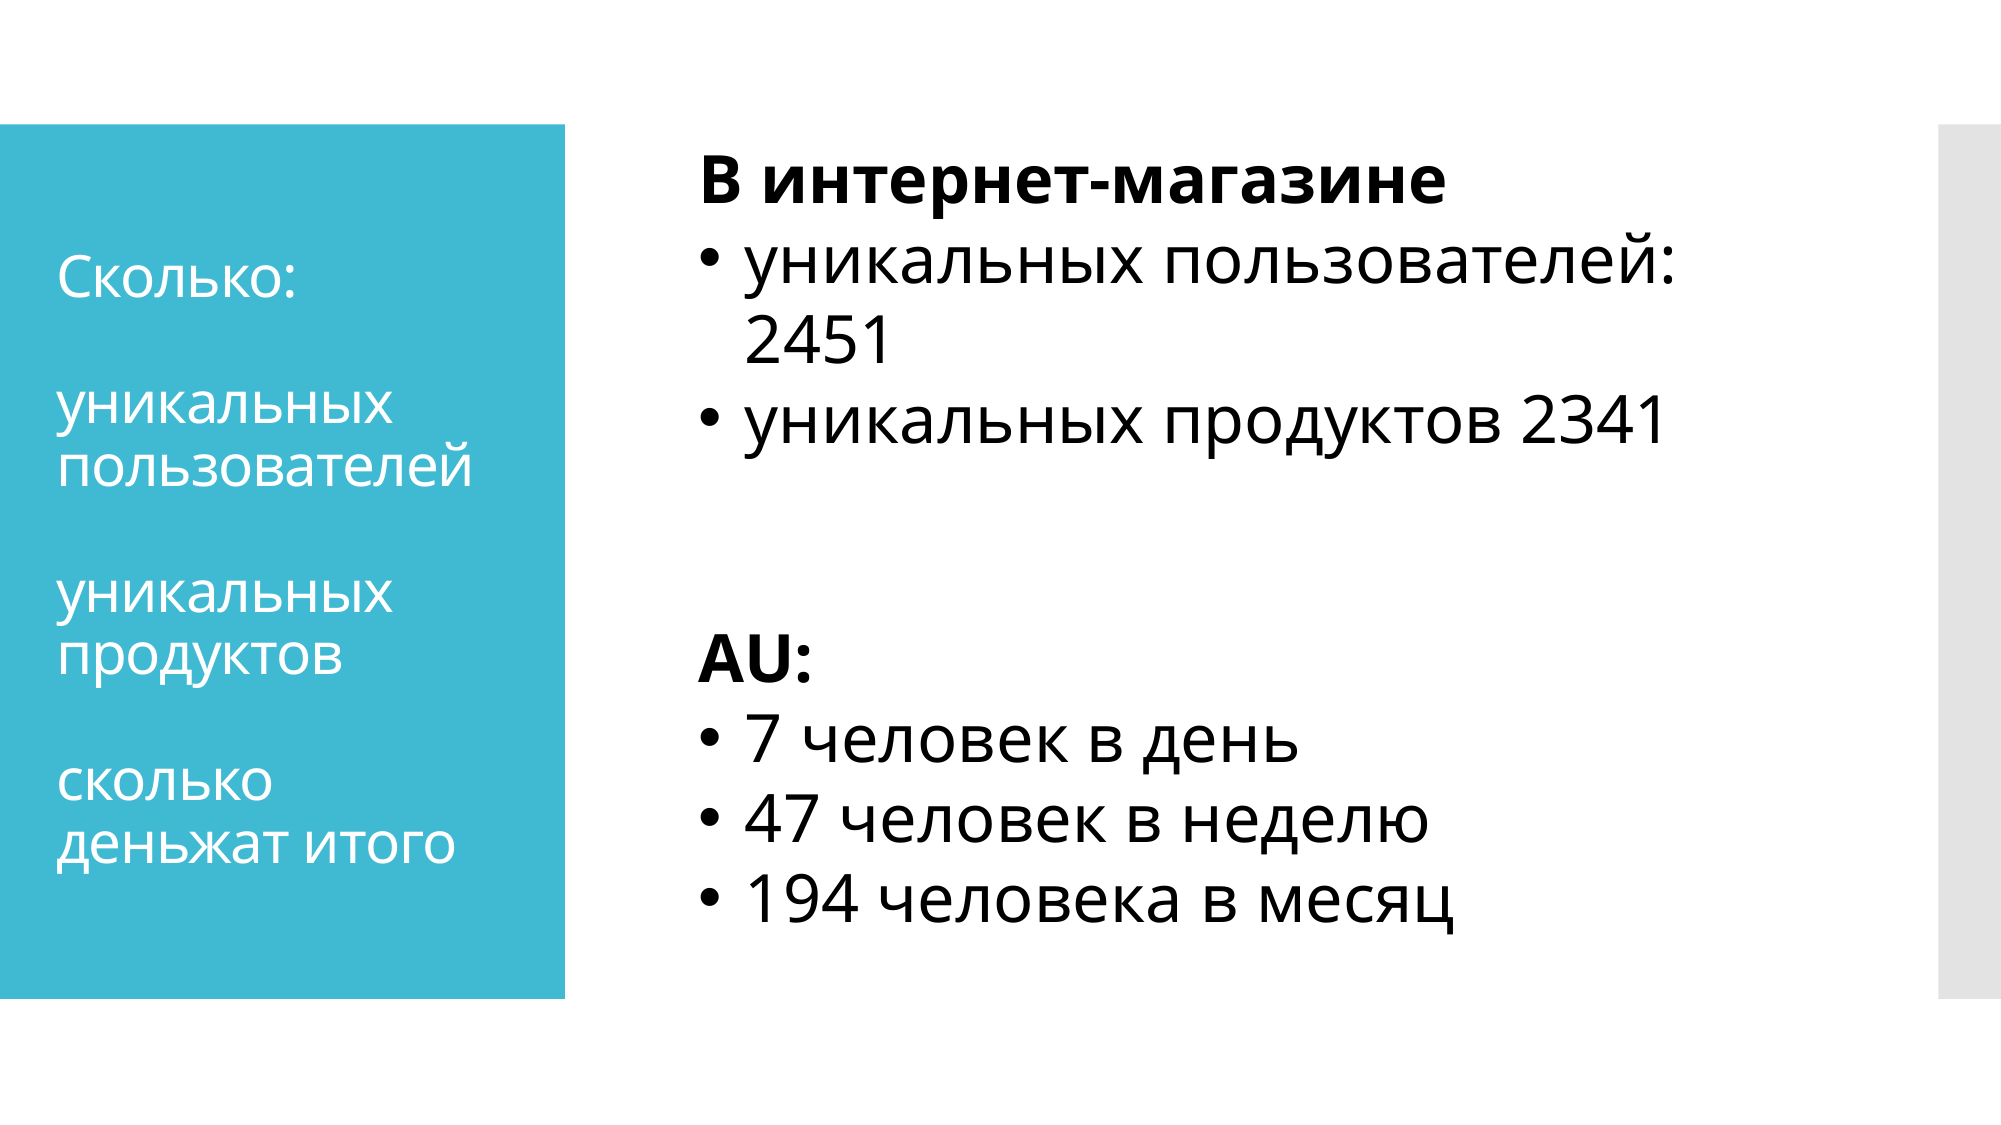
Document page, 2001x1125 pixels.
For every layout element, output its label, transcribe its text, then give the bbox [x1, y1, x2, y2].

title Сколько: уникальных пользователей уникальных продуктов сколько деньжат итого [41, 184, 525, 940]
text_box В интернет-магазине уникальных пользователей: 2451 уникальных продуктов 2341 AU: 7 человек в день 47 человек в неделю 194 человека в месяц [683, 129, 1758, 1079]
